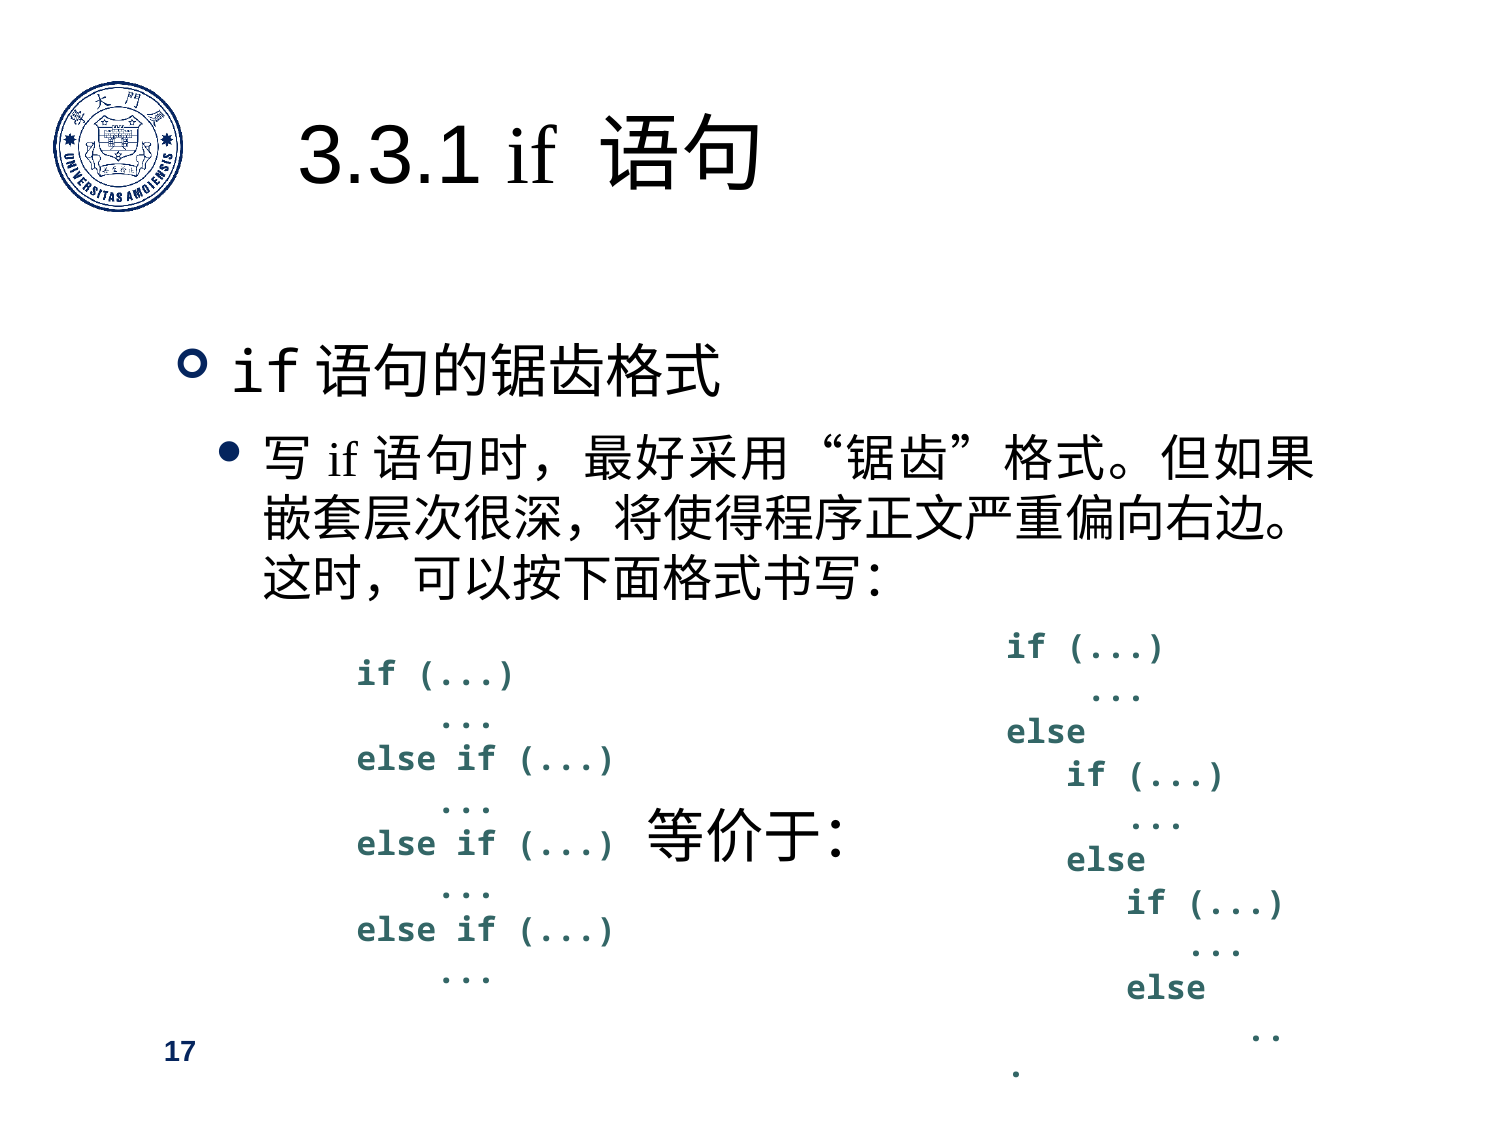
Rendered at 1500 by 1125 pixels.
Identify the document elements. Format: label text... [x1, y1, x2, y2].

text_box if (...) ... else if (...) ... else if (...) ... else ... [991, 622, 1301, 1093]
text_box if (...) ... else if (...) ... else if (...) ... else if (...) ... [341, 649, 675, 999]
title 3.3.1 if 语句 [230, 54, 1500, 243]
picture [53, 81, 183, 212]
text_box 等价于： [632, 800, 895, 878]
slide_number 17 [148, 1024, 462, 1101]
list if语句的锯齿格式 写if语句时，最好采用“锯齿”格式。但如果嵌套层次很深，将使得程序正文严重偏向右边。这时，可以按下面格式书写： [159, 326, 1332, 669]
